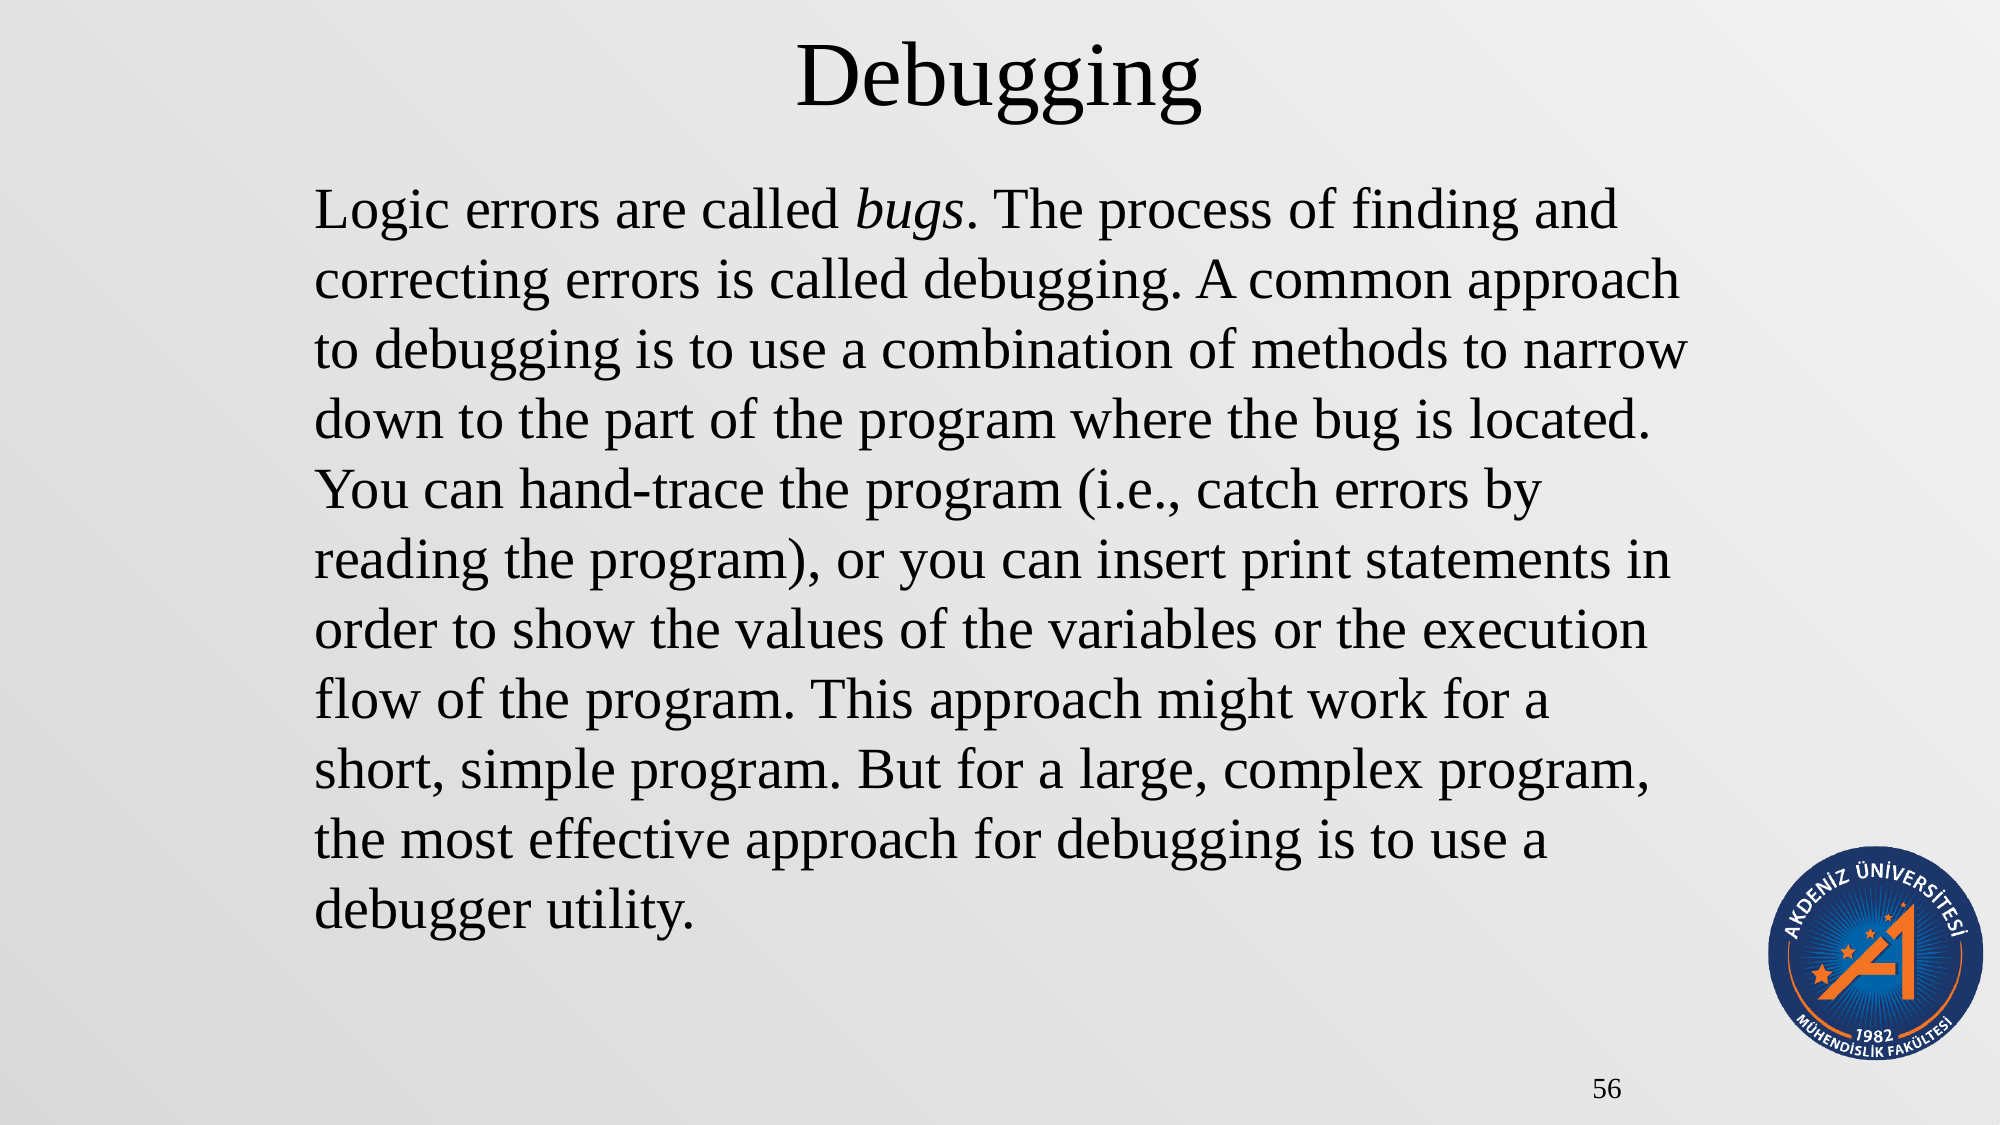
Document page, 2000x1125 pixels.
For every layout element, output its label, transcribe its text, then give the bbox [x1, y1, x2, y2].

picture [1767, 843, 1985, 1061]
text_box Debugging [362, 24, 1638, 113]
text_box 56 [1324, 1050, 1638, 1125]
text_box Logic errors are called bugs. The process of finding and correcting errors is called debugging. A common approach to debugging is to use a combination of methods to narrow down to the part of the program where the bug is located. You can hand-trace the program (i.e., catch errors by reading the program), or you can insert print statements in order to show the values of the variables or the execution flow of the program. This approach might work for a short, simple program. But for a large, complex program, the most effective approach for debugging is to use a debugger utility. [299, 162, 1713, 1050]
